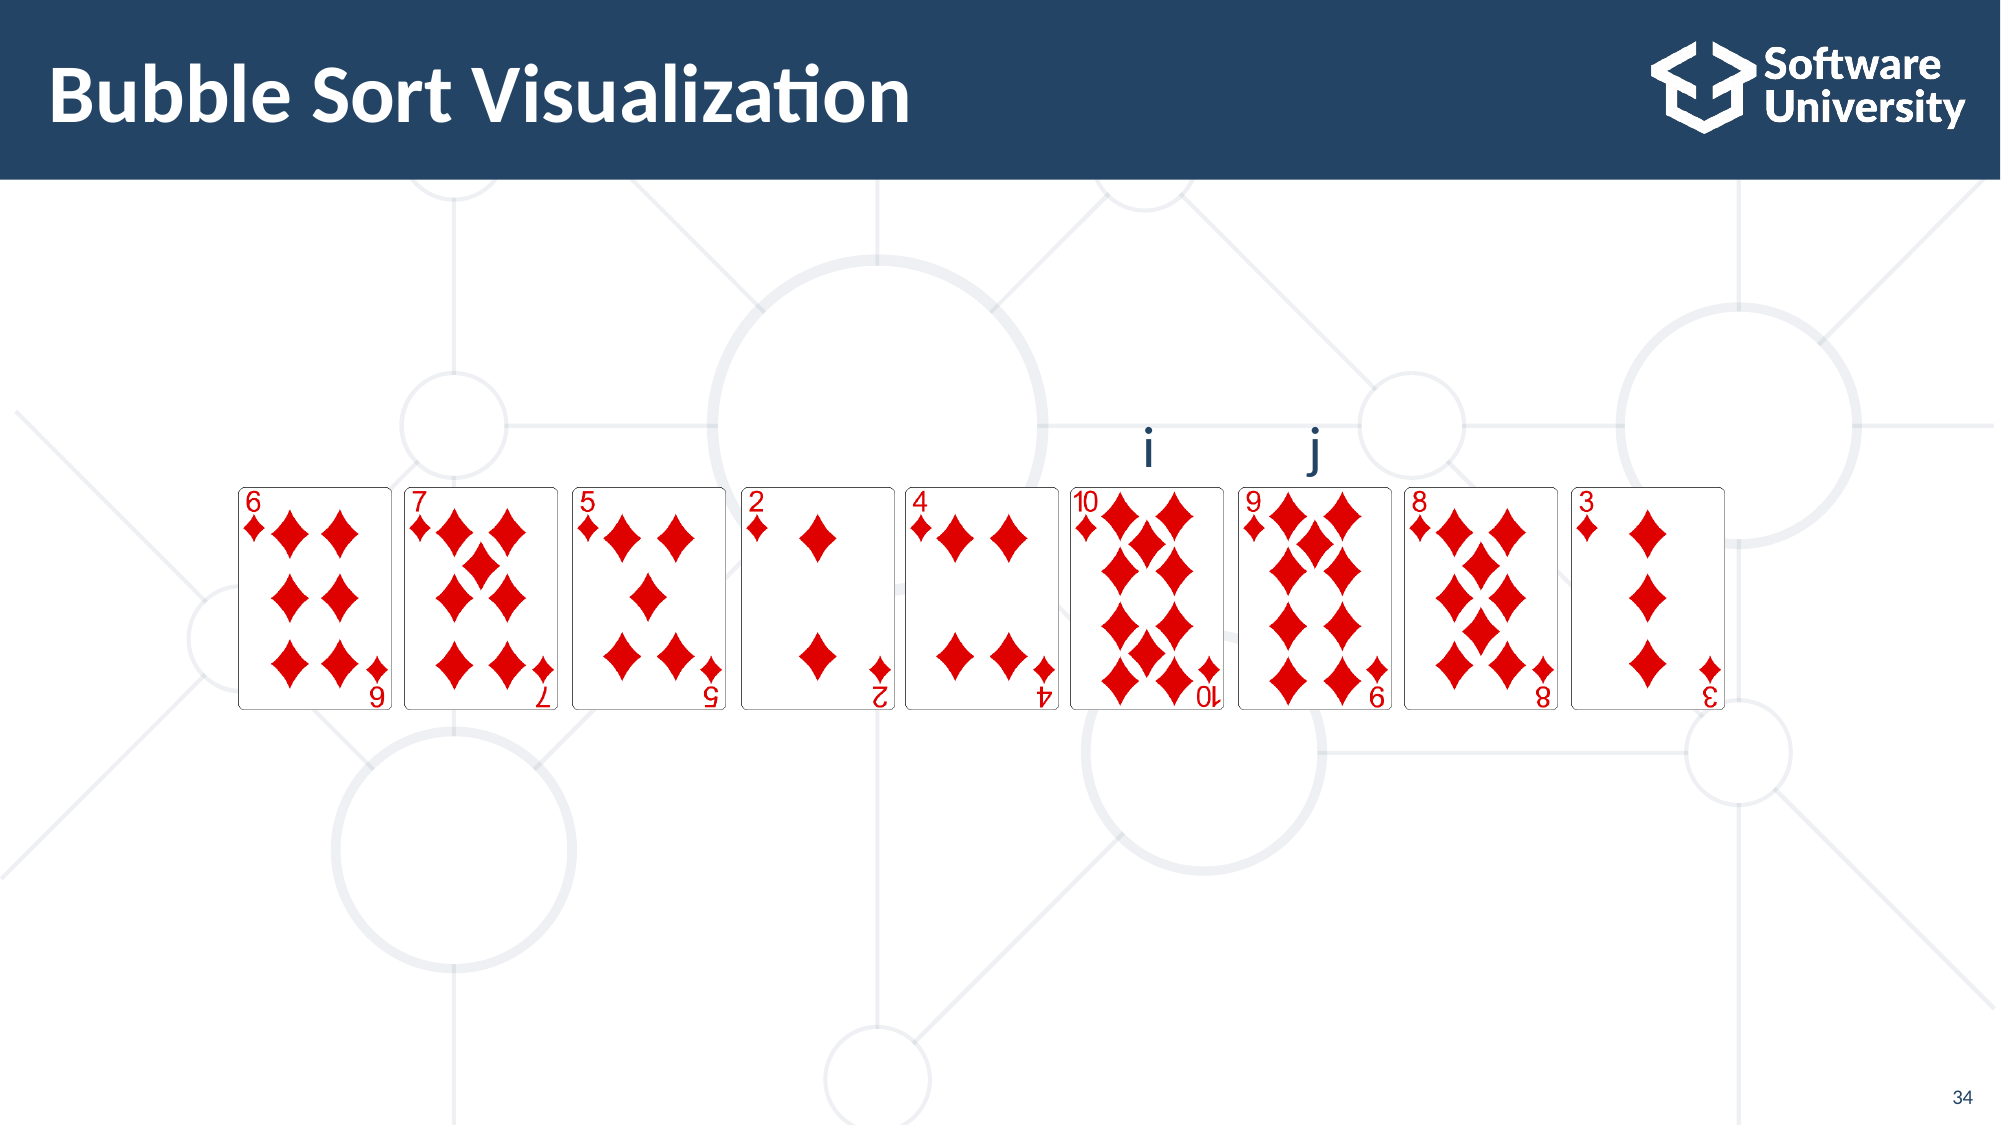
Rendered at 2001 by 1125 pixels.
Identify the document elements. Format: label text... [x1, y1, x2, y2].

text_box j [1293, 401, 1338, 485]
picture [1069, 487, 1224, 710]
picture [404, 487, 558, 710]
picture [237, 487, 392, 710]
picture [741, 487, 896, 710]
picture [572, 487, 726, 710]
text_box i [1127, 401, 1171, 485]
picture [1238, 487, 1392, 710]
slide_number 34 [1927, 1067, 1989, 1117]
picture [1404, 487, 1558, 710]
picture [1651, 41, 1966, 134]
title Bubble Sort Visualization [31, 16, 1625, 162]
picture [905, 487, 1060, 710]
picture [1570, 487, 1725, 710]
